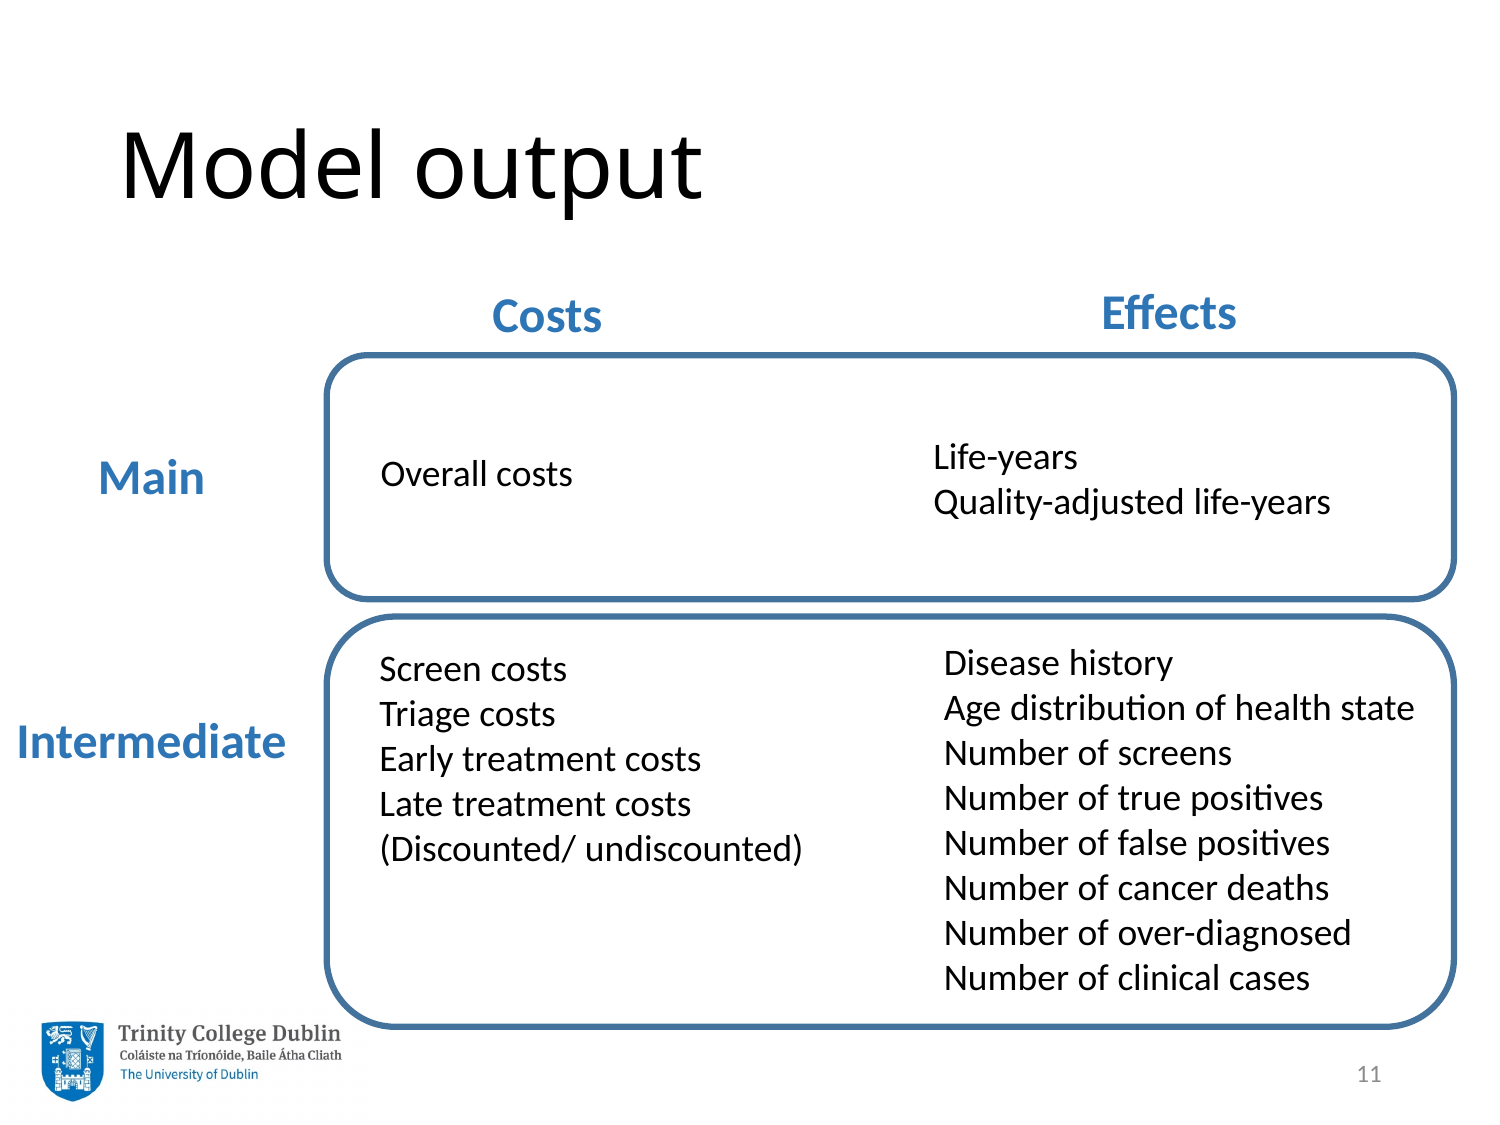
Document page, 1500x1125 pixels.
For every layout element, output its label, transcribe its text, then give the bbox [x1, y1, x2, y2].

text_box Effects [1086, 272, 1500, 424]
text_box Overall costs [365, 441, 589, 502]
text_box [325, 615, 1455, 1028]
text_box Life-years Quality-adjusted life-years [918, 424, 1500, 530]
text_box [325, 354, 1455, 601]
picture [0, 992, 383, 1125]
text_box Intermediate [1, 700, 302, 776]
text_box Screen costs Triage costs Early treatment costs Late treatment costs (Discounted/ undiscounted) [364, 636, 1115, 876]
text_box Main [83, 437, 221, 513]
text_box Costs [477, 275, 1060, 354]
text_box Disease history Age distribution of health state Number of screens Number of true positives Number of false positives Number of cancer deaths Number of over-diagnosed Number of clinical cases [929, 630, 1431, 1005]
title Model output [103, 59, 1397, 278]
slide_number 11 [1059, 1042, 1397, 1103]
